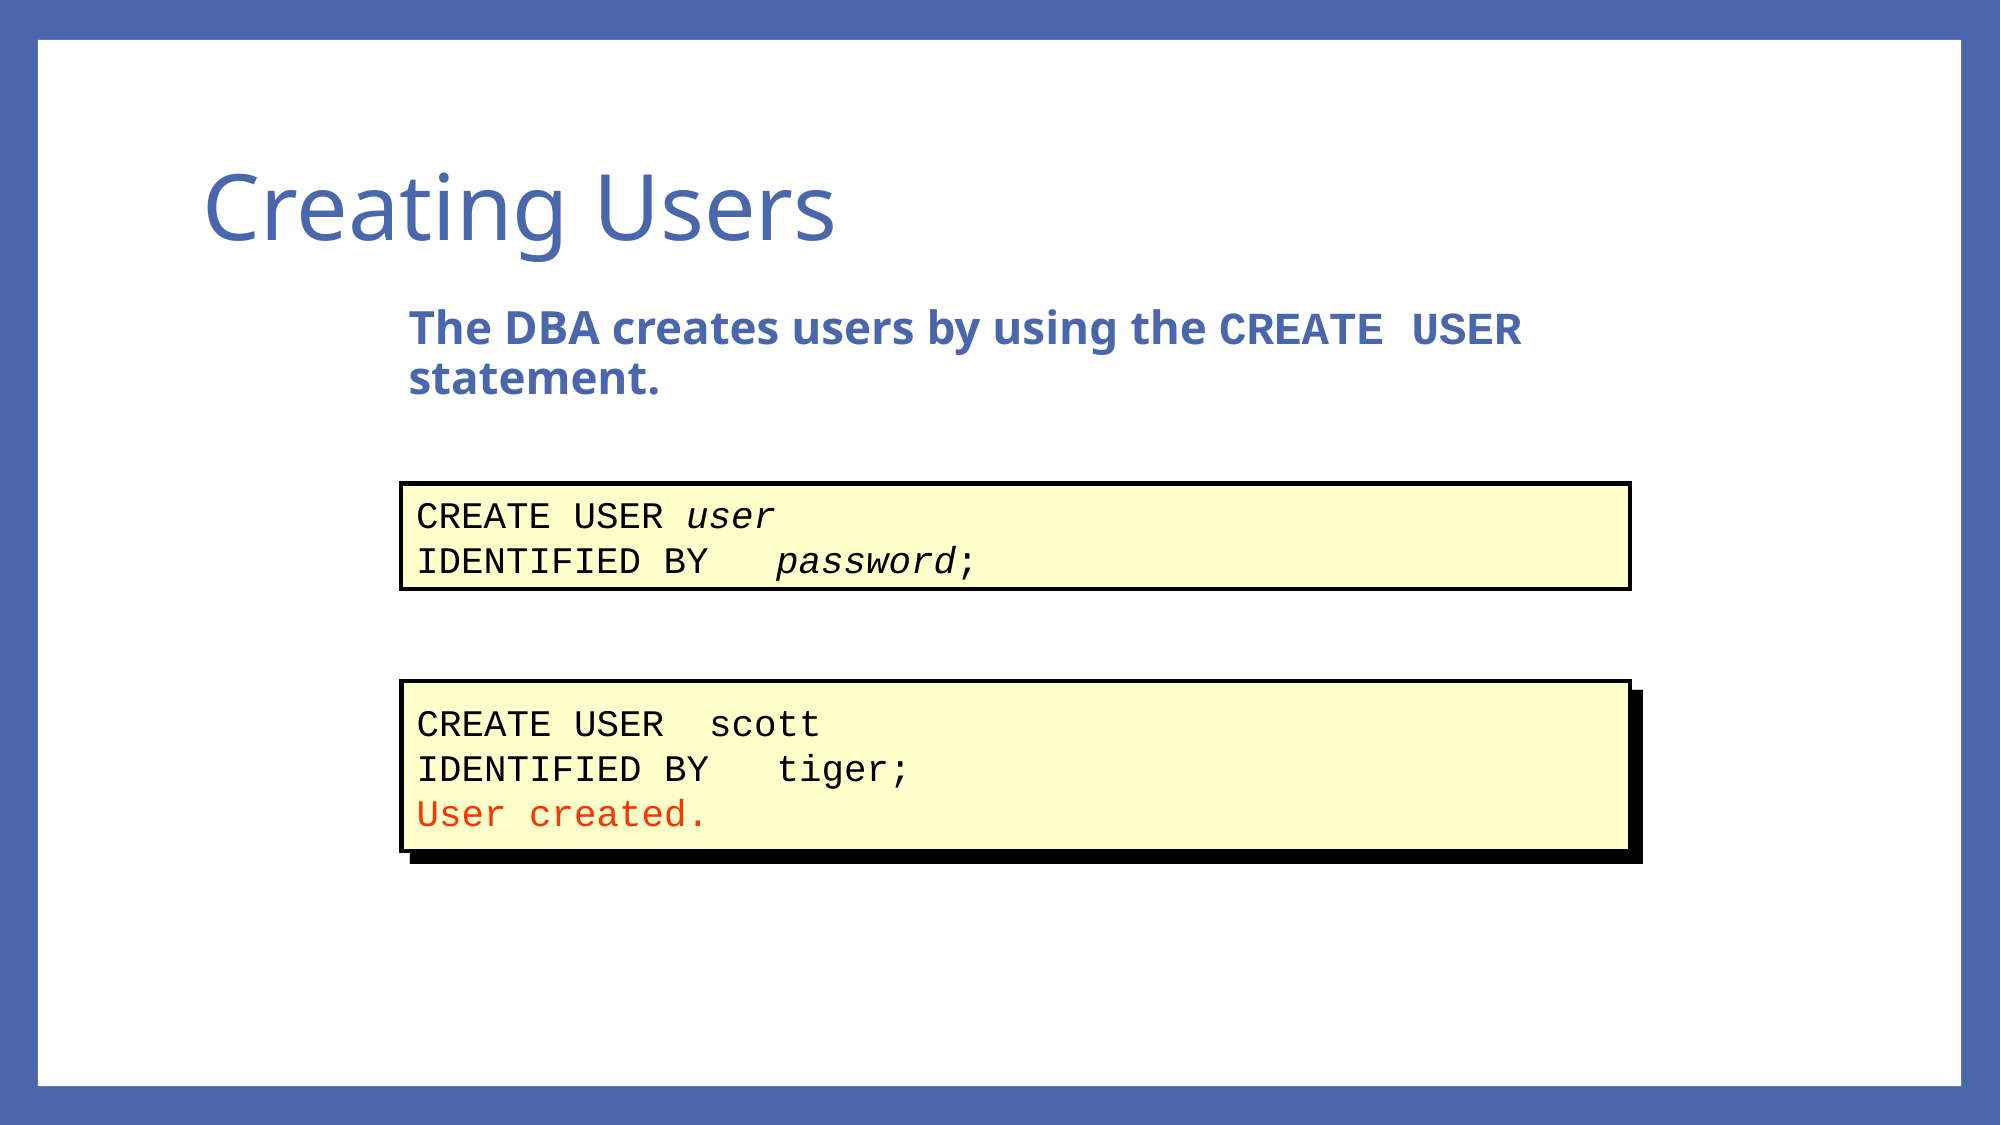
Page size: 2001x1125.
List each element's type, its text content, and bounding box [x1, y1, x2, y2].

title Creating Users [187, 99, 1808, 323]
text_box CREATE USER scott IDENTIFIED BY tiger; User created. [401, 680, 1631, 851]
text_box CREATE USER user IDENTIFIED BY password; [400, 483, 1631, 589]
list The DBA creates users by using the CREATE USER statement. [393, 297, 1605, 417]
